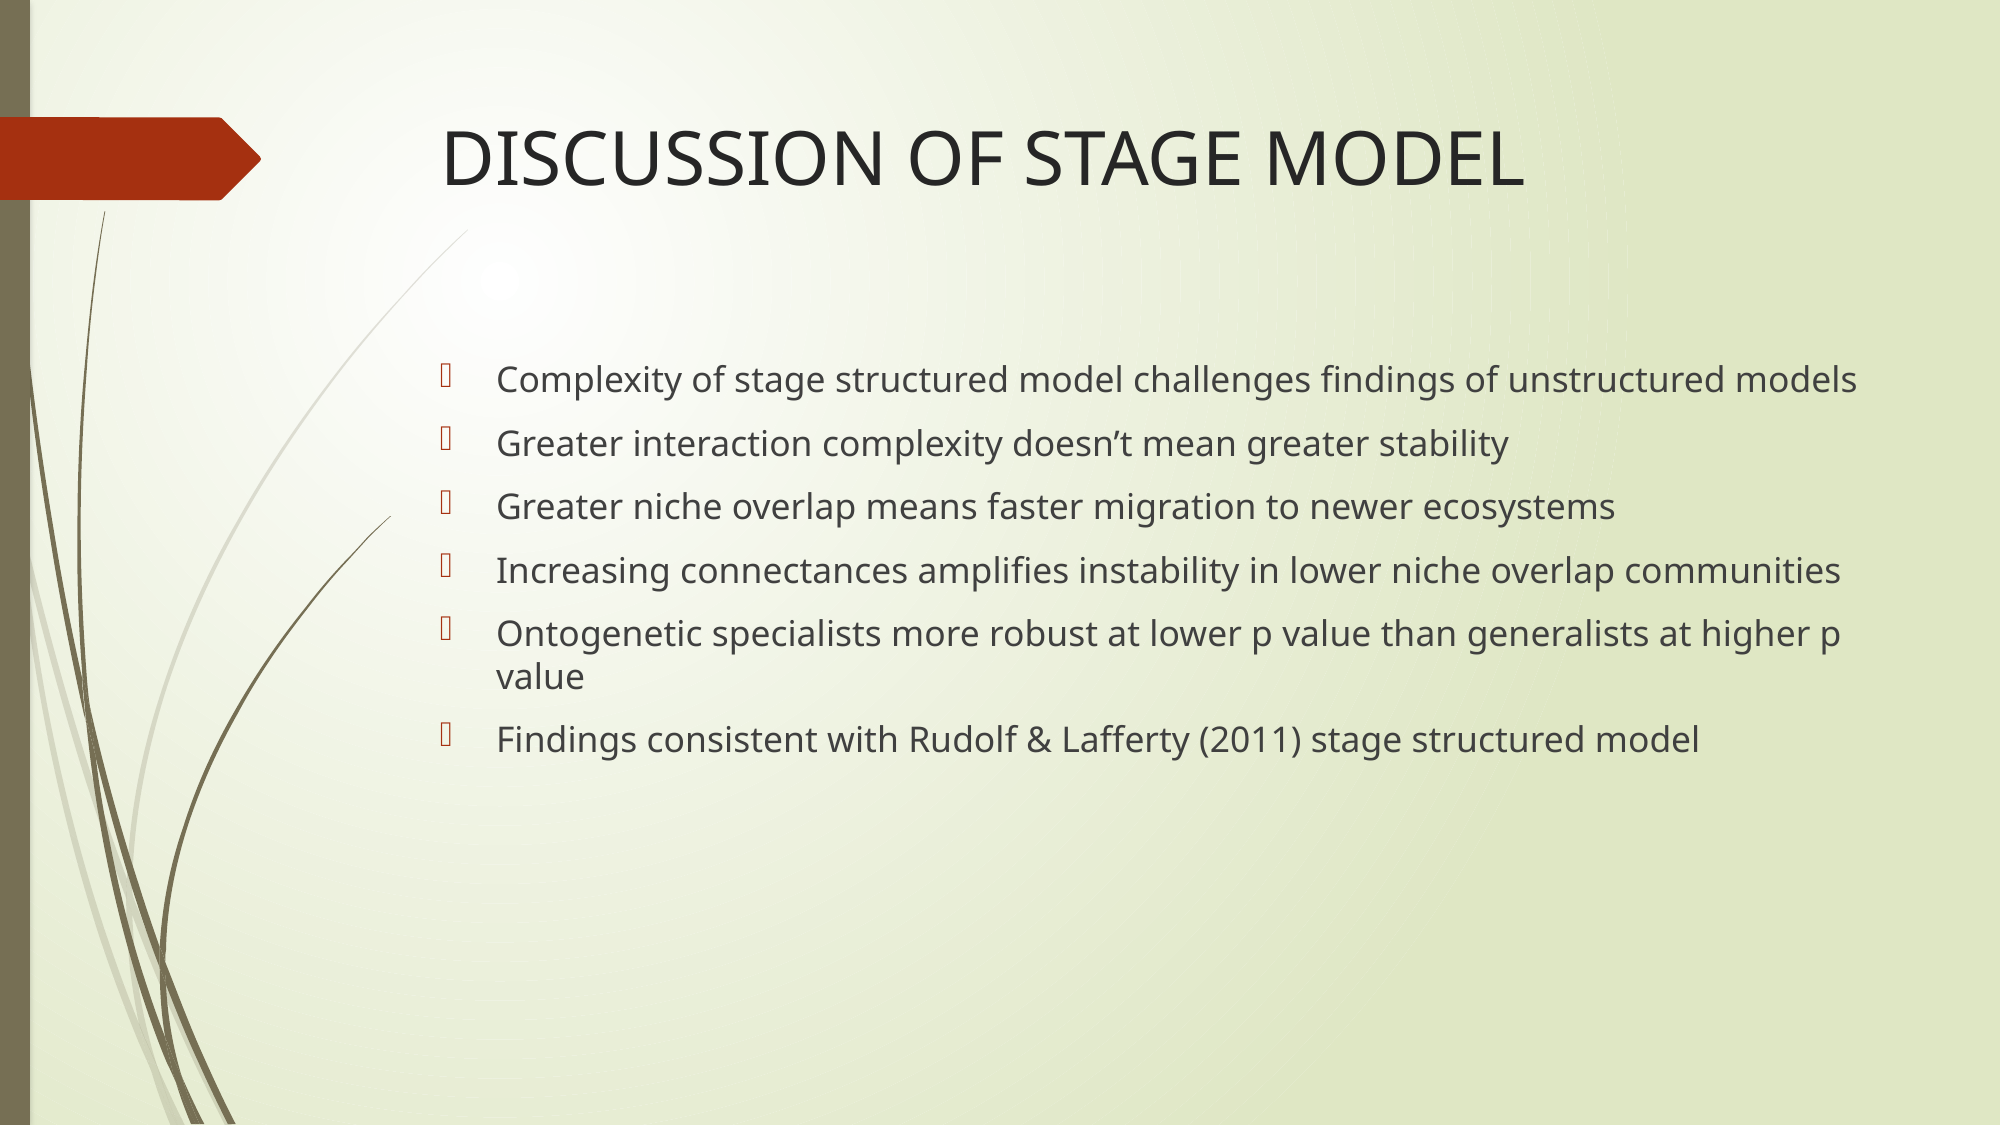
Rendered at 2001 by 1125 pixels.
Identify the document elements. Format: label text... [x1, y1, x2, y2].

list Complexity of stage structured model challenges findings of unstructured models Greater interaction complexity doesn’t mean greater stability Greater niche overlap means faster migration to newer ecosystems Increasing connectances amplifies instability in lower niche overlap communities Ontogenetic specialists more robust at lower p value than generalists at higher p value Findings consistent with Rudolf & Lafferty (2011) stage structured model [424, 350, 1888, 970]
title DISCUSSION OF STAGE MODEL [425, 102, 1888, 313]
